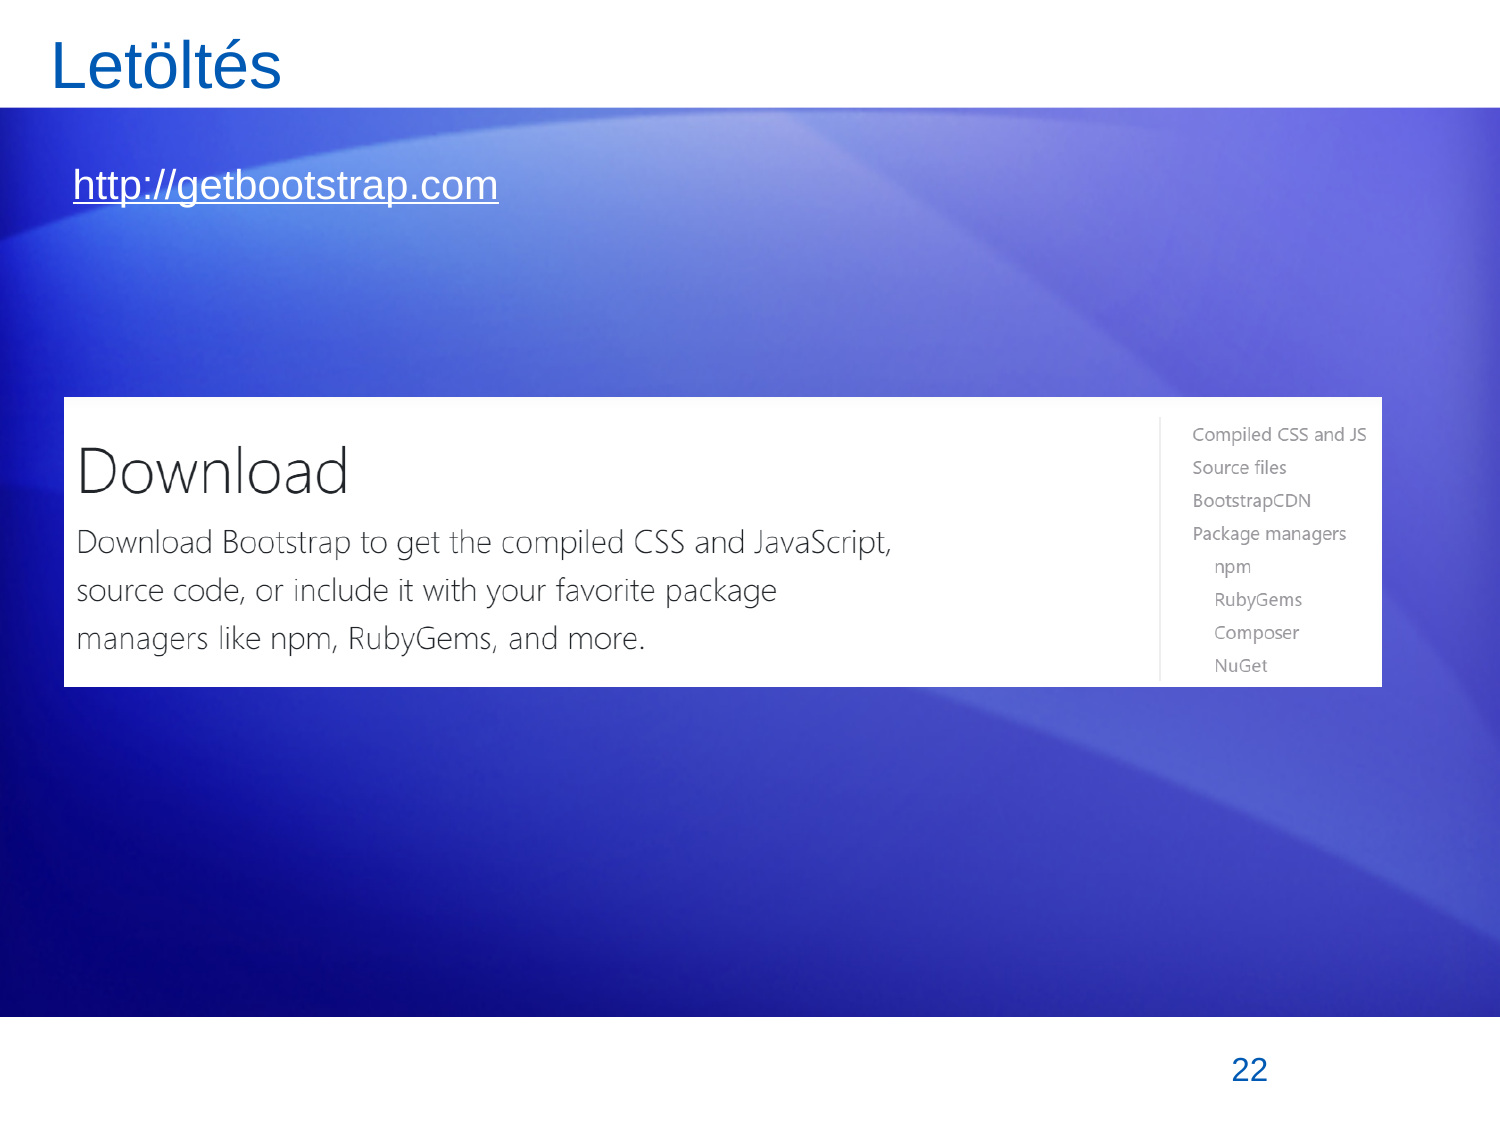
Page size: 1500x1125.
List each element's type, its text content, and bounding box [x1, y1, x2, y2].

slide_number 22 [1074, 1016, 1426, 1096]
title Letöltés [35, 11, 1386, 112]
picture [0, 108, 1500, 1017]
list http://getbootstrap.com [57, 149, 1441, 975]
